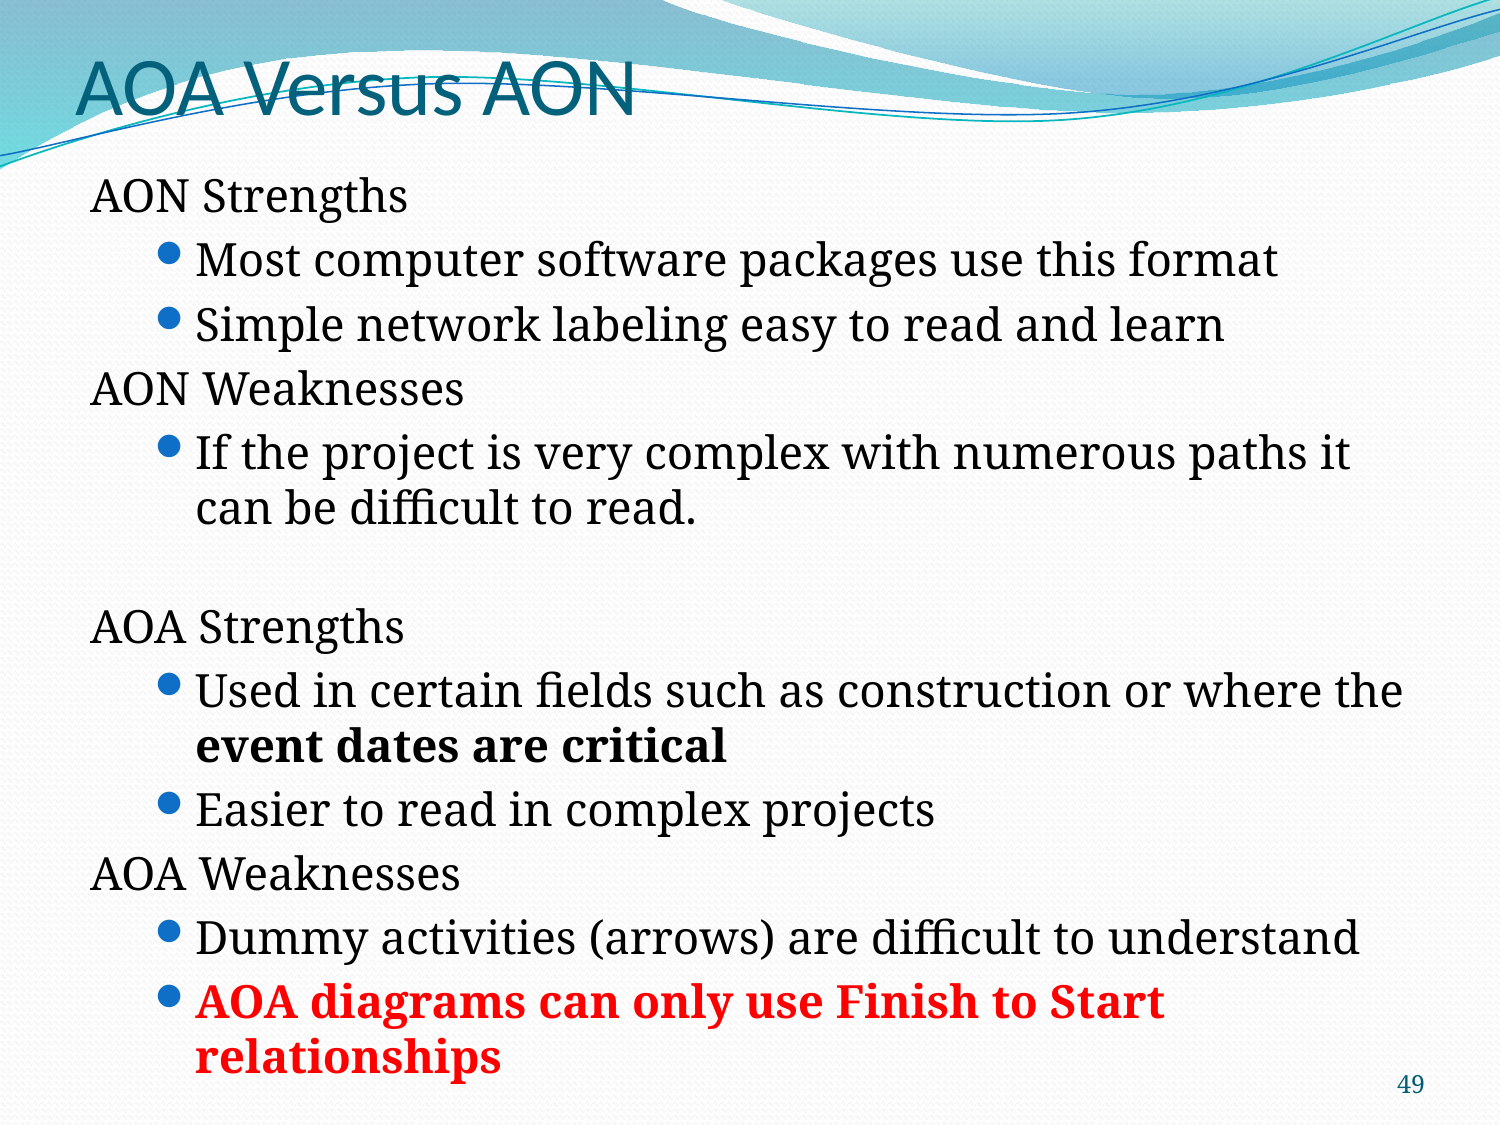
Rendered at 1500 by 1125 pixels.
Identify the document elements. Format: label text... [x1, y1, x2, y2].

slide_number 49 [1299, 1042, 1425, 1103]
title AOA Versus AON [74, 24, 1426, 159]
list AON Strengths Most computer software packages use this format Simple network labeling easy to read and learn AON Weaknesses If the project is very complex with numerous paths it can be difficult to read. AOA Strengths Used in certain fields such as construction or where the event dates are critical Easier to read in complex projects AOA Weaknesses Dummy activities (arrows) are difficult to understand AOA diagrams can only use Finish to Start relationships [74, 159, 1426, 1073]
